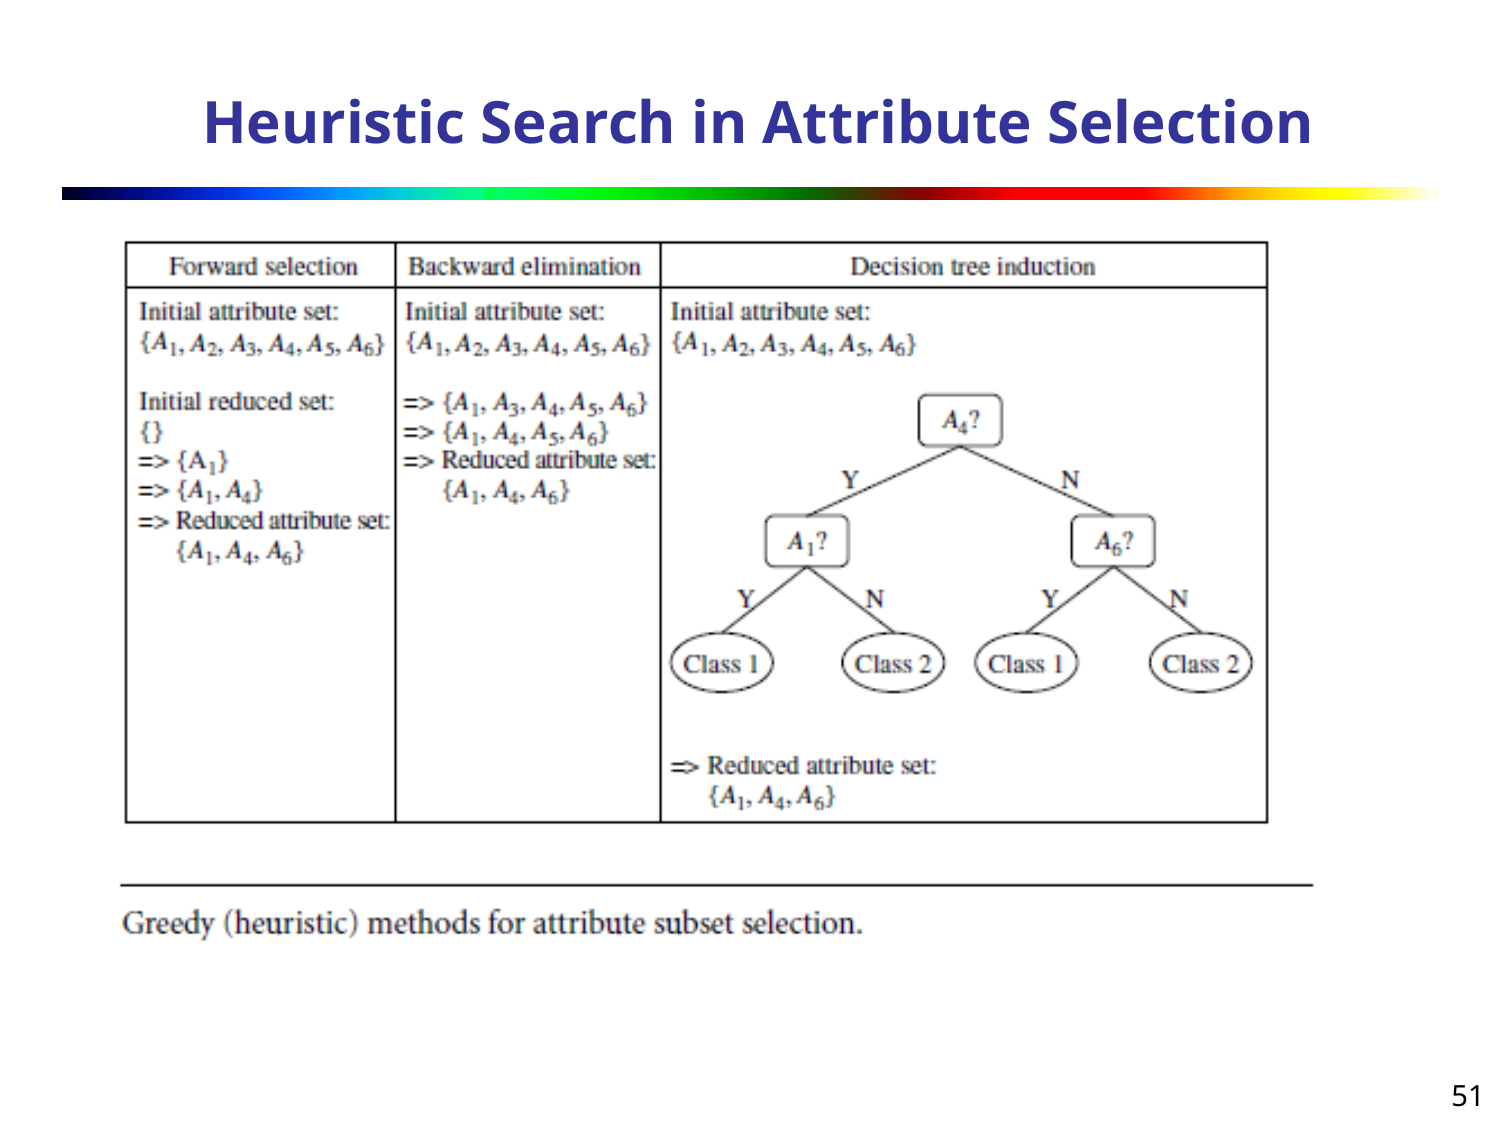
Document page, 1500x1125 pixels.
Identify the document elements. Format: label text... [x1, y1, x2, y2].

picture [62, 187, 355, 200]
slide_number 51 [1187, 1049, 1500, 1125]
picture [112, 224, 1325, 951]
title Heuristic Search in Attribute Selection [124, 37, 1392, 163]
picture [382, 187, 1438, 200]
